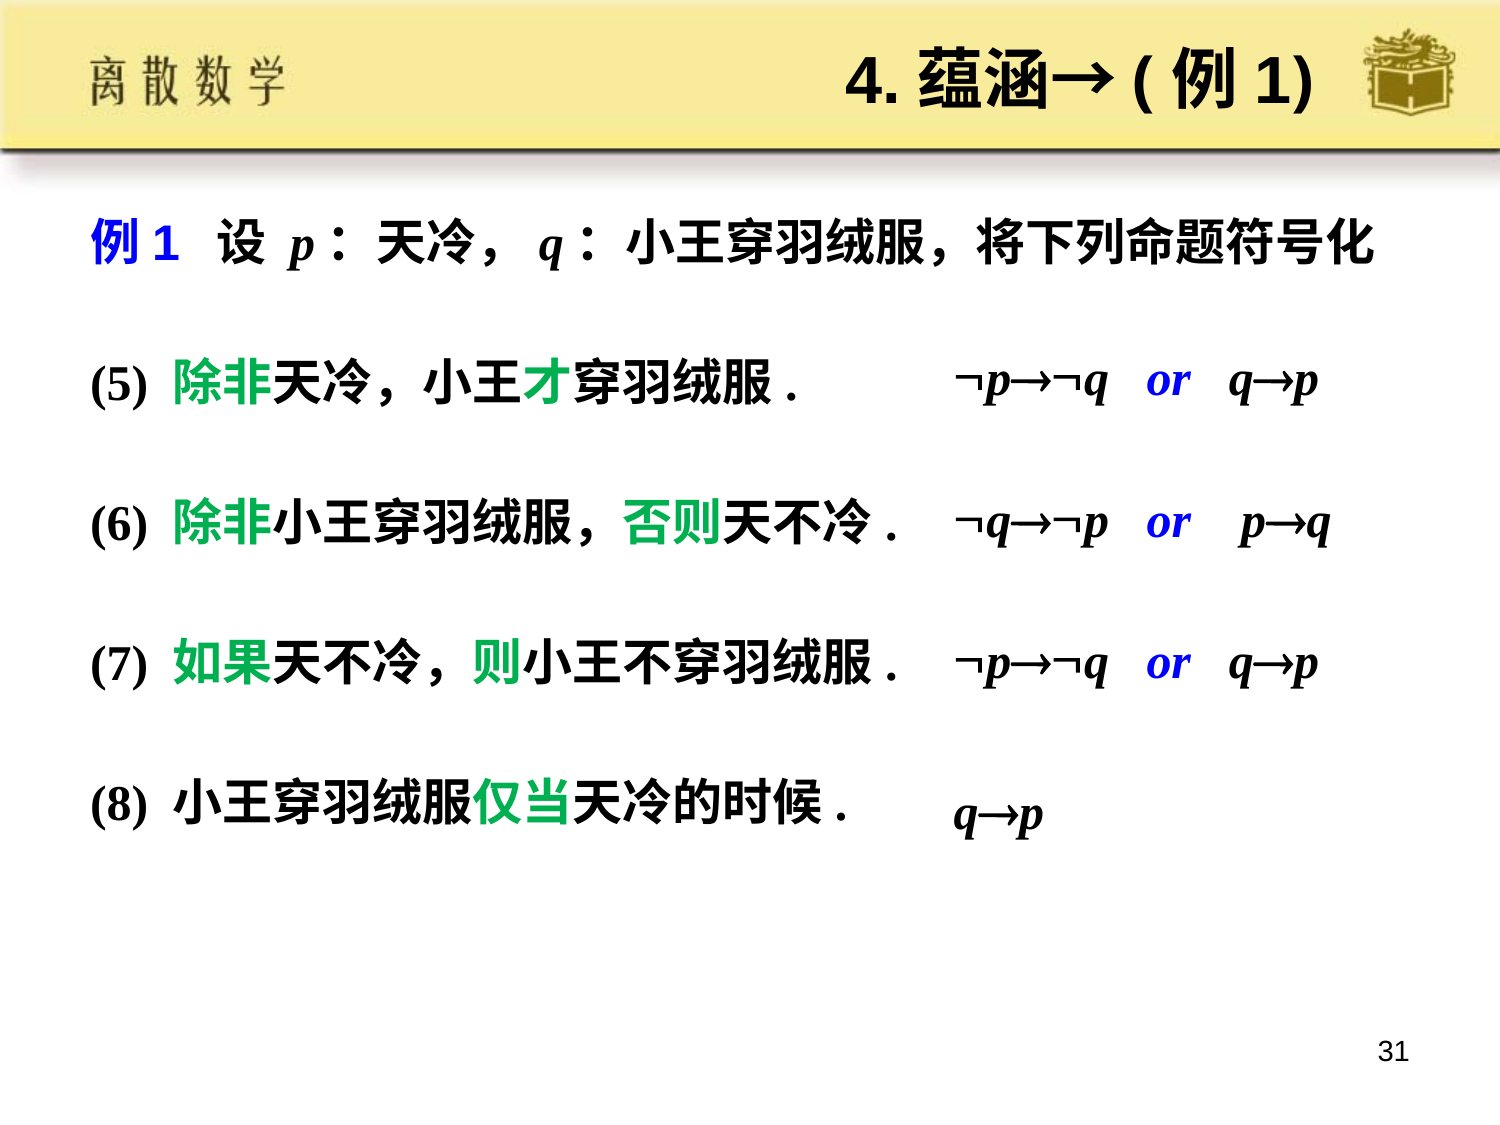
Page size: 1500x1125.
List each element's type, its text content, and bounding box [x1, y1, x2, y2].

title 4.蕴涵→(例1) [324, 42, 1329, 112]
list 例1 设 p：天冷，q：小王穿羽绒服，将下列命题符号化 (5) 除非天冷，小王才穿羽绒服. (6) 除非小王穿羽绒服，否则天不冷. (7) 如果天不冷，则小王不穿羽绒服. (8) 小王穿羽绒服仅当天冷的时候. [75, 202, 1425, 870]
text_box pq or qp [939, 621, 1407, 716]
text_box qp [938, 772, 1176, 867]
text_box qp or pq [938, 480, 1388, 575]
picture [0, 0, 1500, 1125]
slide_number 31 [1074, 1024, 1425, 1103]
text_box pq or qp [939, 338, 1407, 433]
